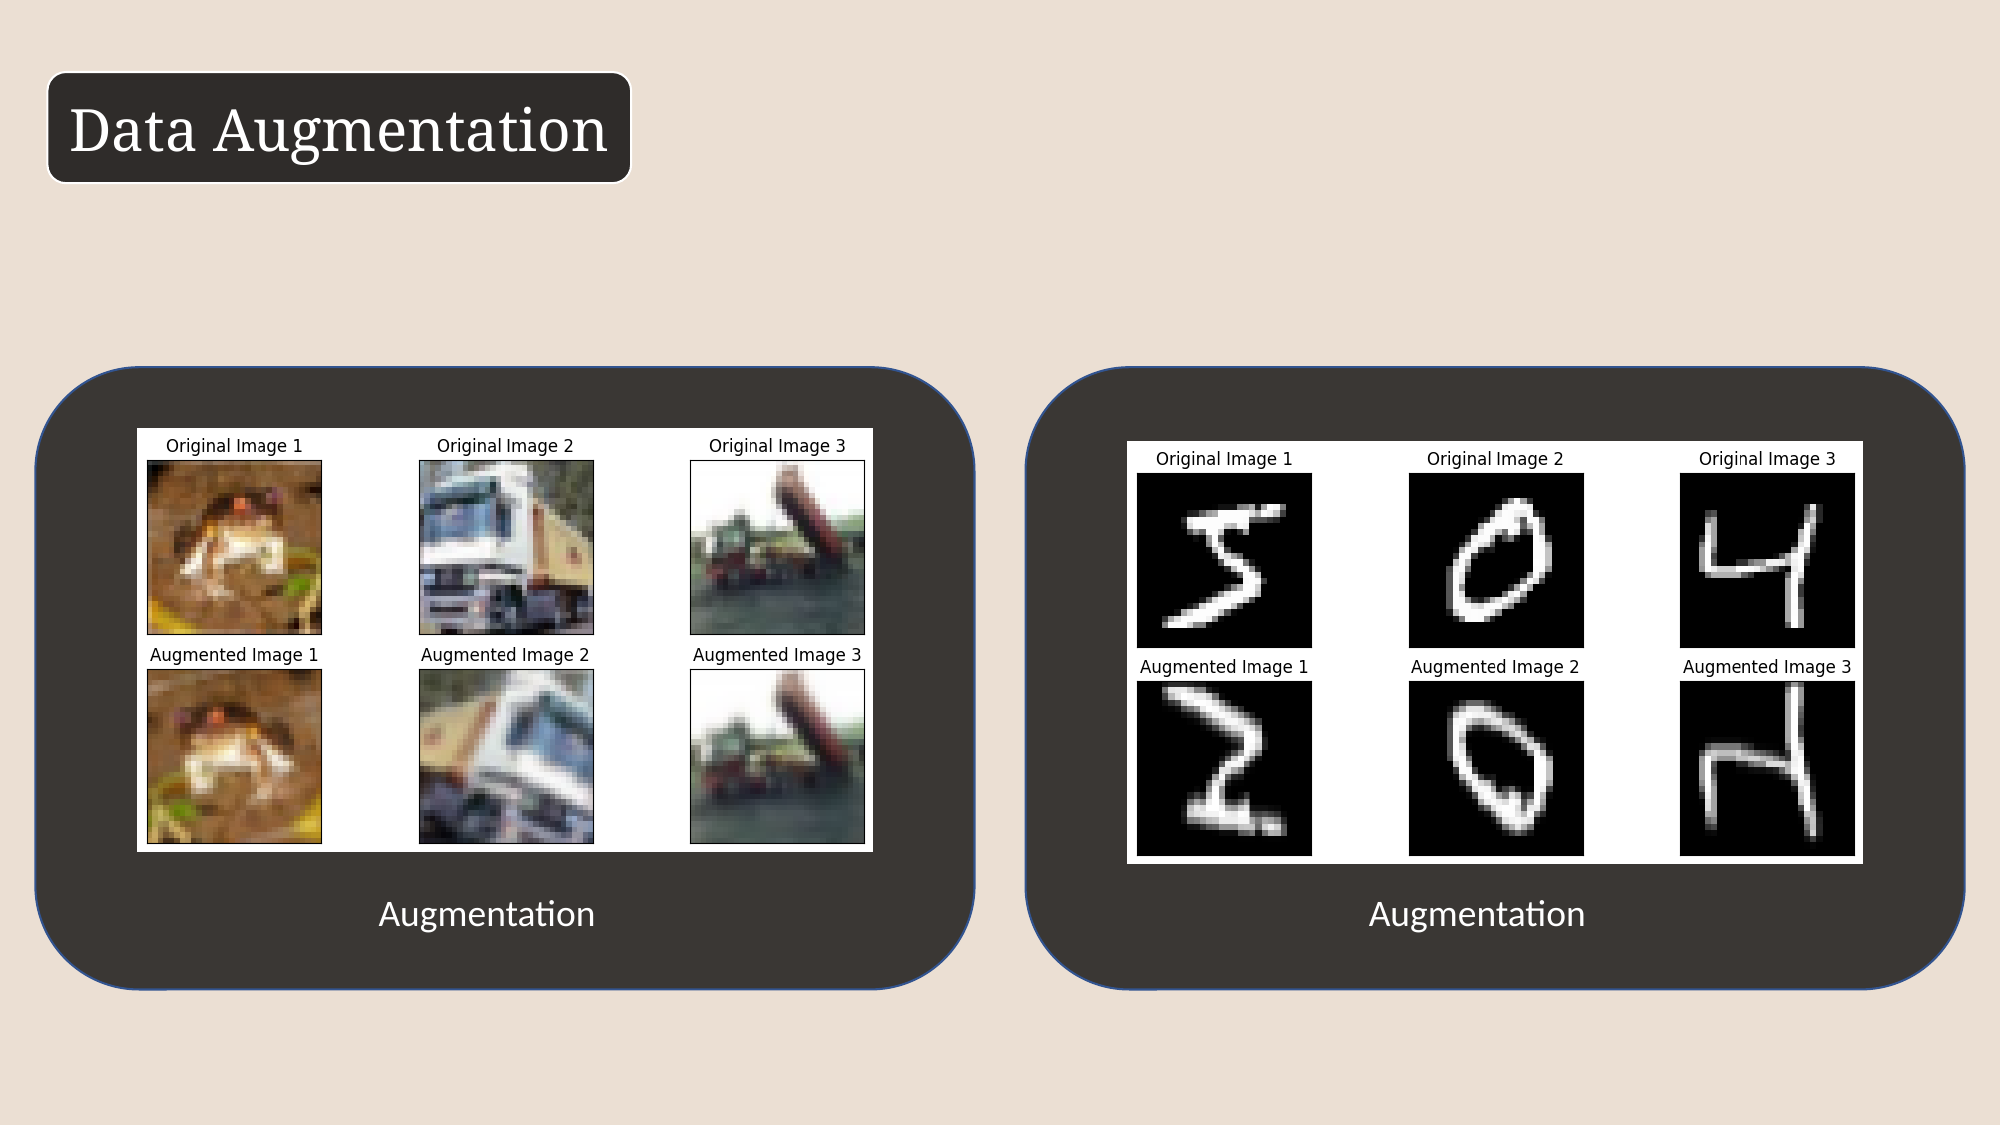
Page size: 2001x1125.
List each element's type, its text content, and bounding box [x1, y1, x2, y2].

picture [1127, 441, 1863, 865]
picture [137, 428, 873, 852]
text_box Augmentation [1353, 881, 1619, 941]
text_box [1024, 366, 1966, 991]
text_box Augmentation [363, 881, 629, 941]
text_box Data Augmentation [46, 70, 633, 185]
text_box [34, 366, 976, 991]
